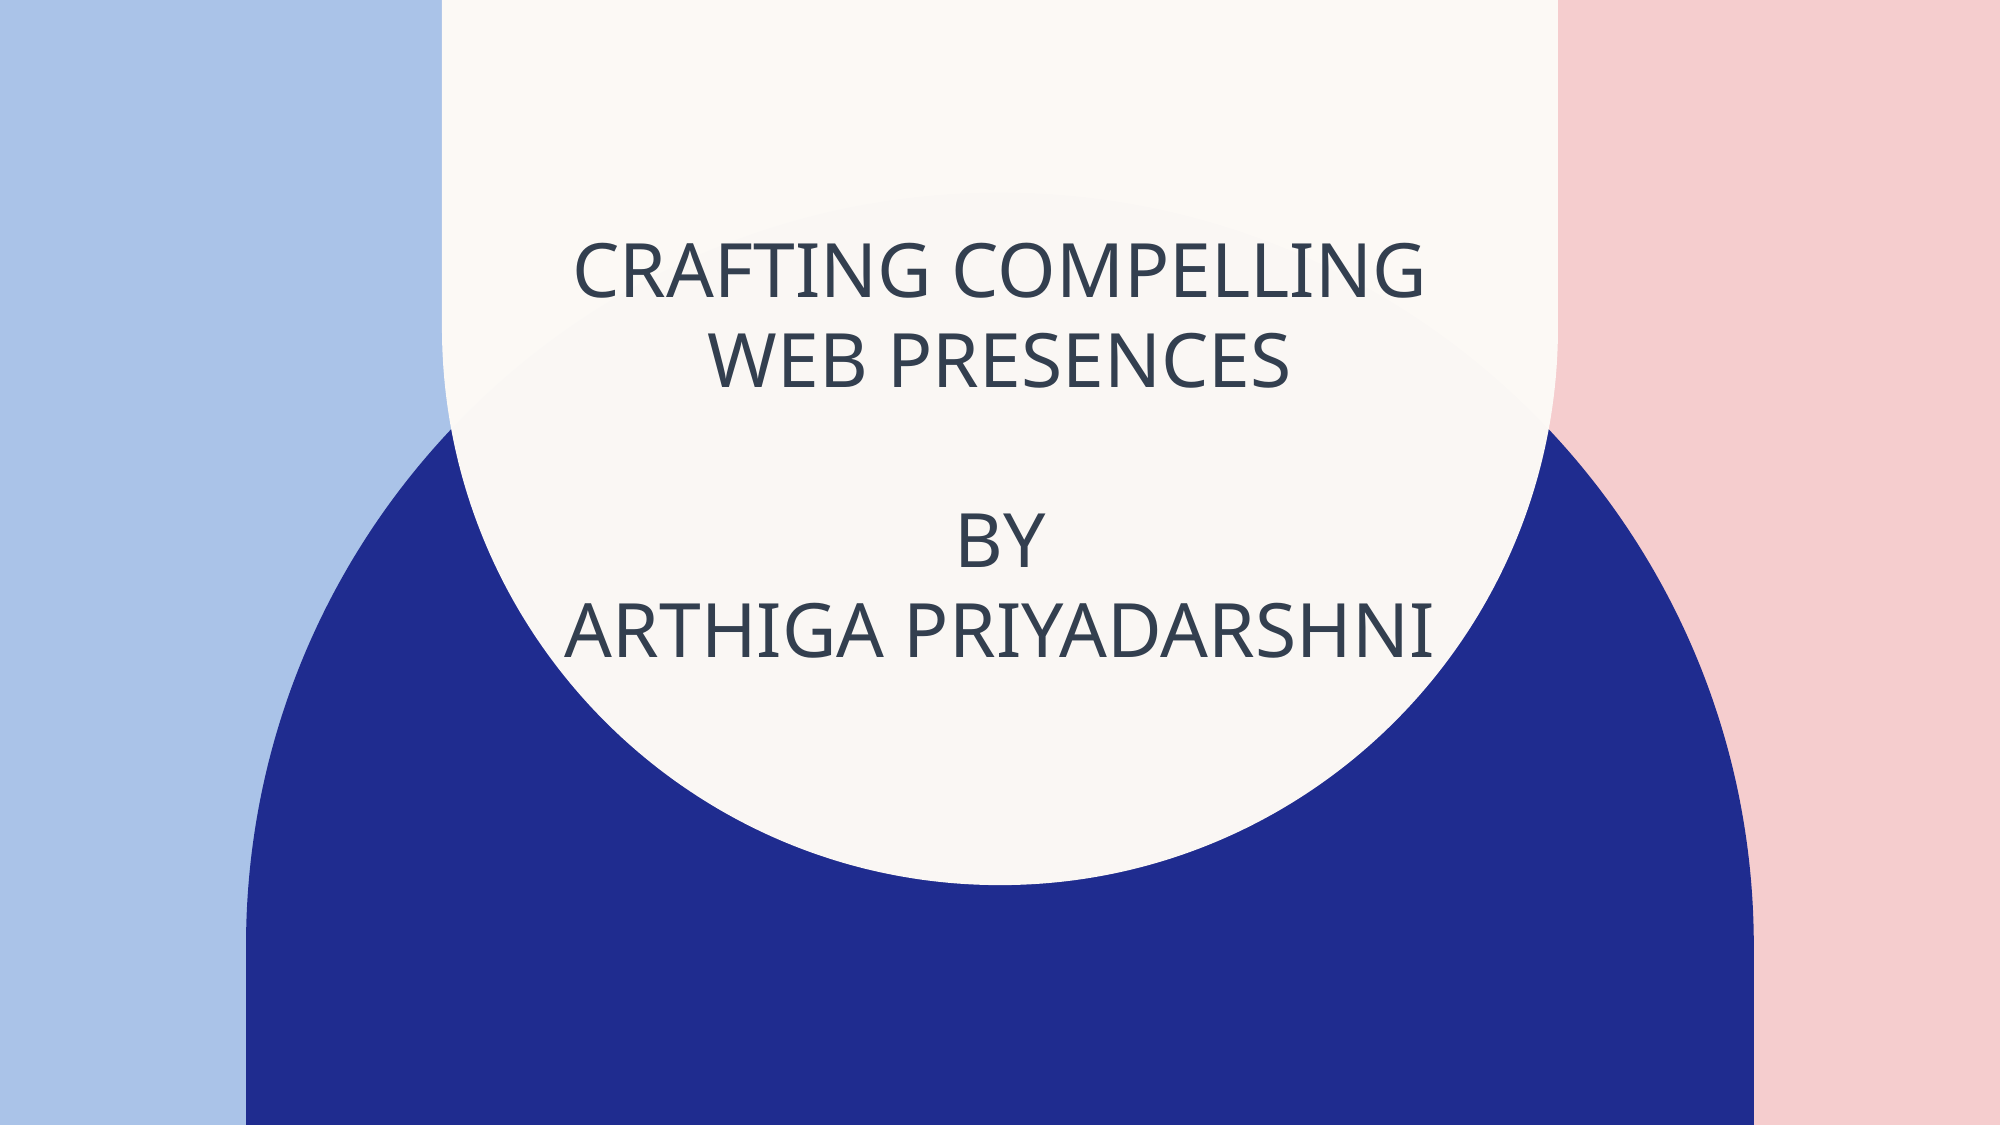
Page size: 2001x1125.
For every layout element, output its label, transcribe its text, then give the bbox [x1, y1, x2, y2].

title Crafting Compelling Web Presences By Arthiga Priyadarshni [475, 132, 1525, 762]
